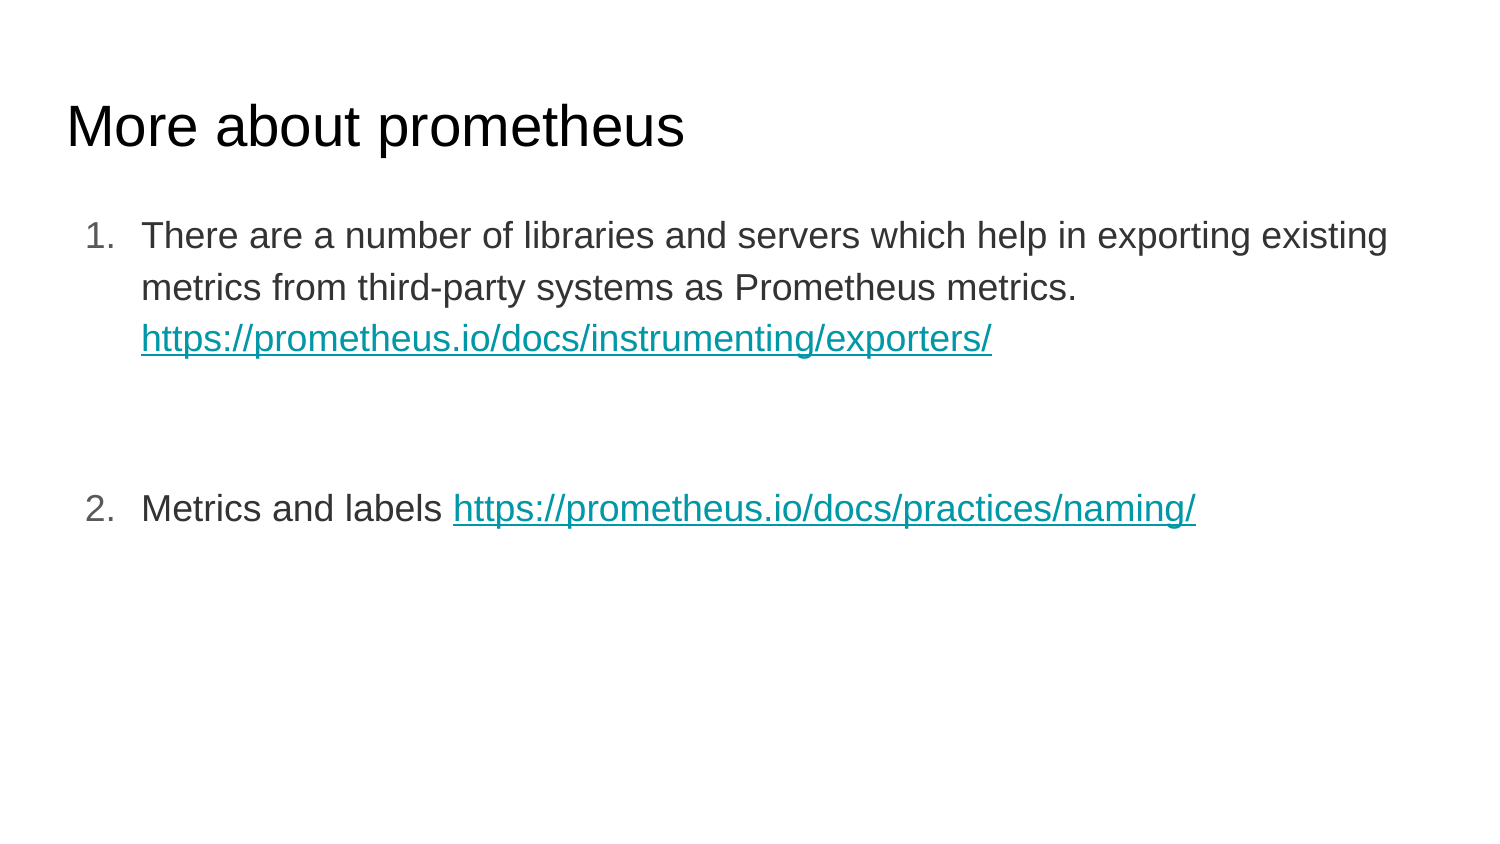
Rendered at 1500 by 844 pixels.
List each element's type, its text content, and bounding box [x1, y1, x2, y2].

title More about prometheus [51, 72, 1449, 167]
list There are a number of libraries and servers which help in exporting existing metrics from third-party systems as Prometheus metrics. https://prometheus.io/docs/instrumenting/exporters/ Metrics and labels https://prometheus.io/docs/practices/naming/ [51, 189, 1449, 750]
